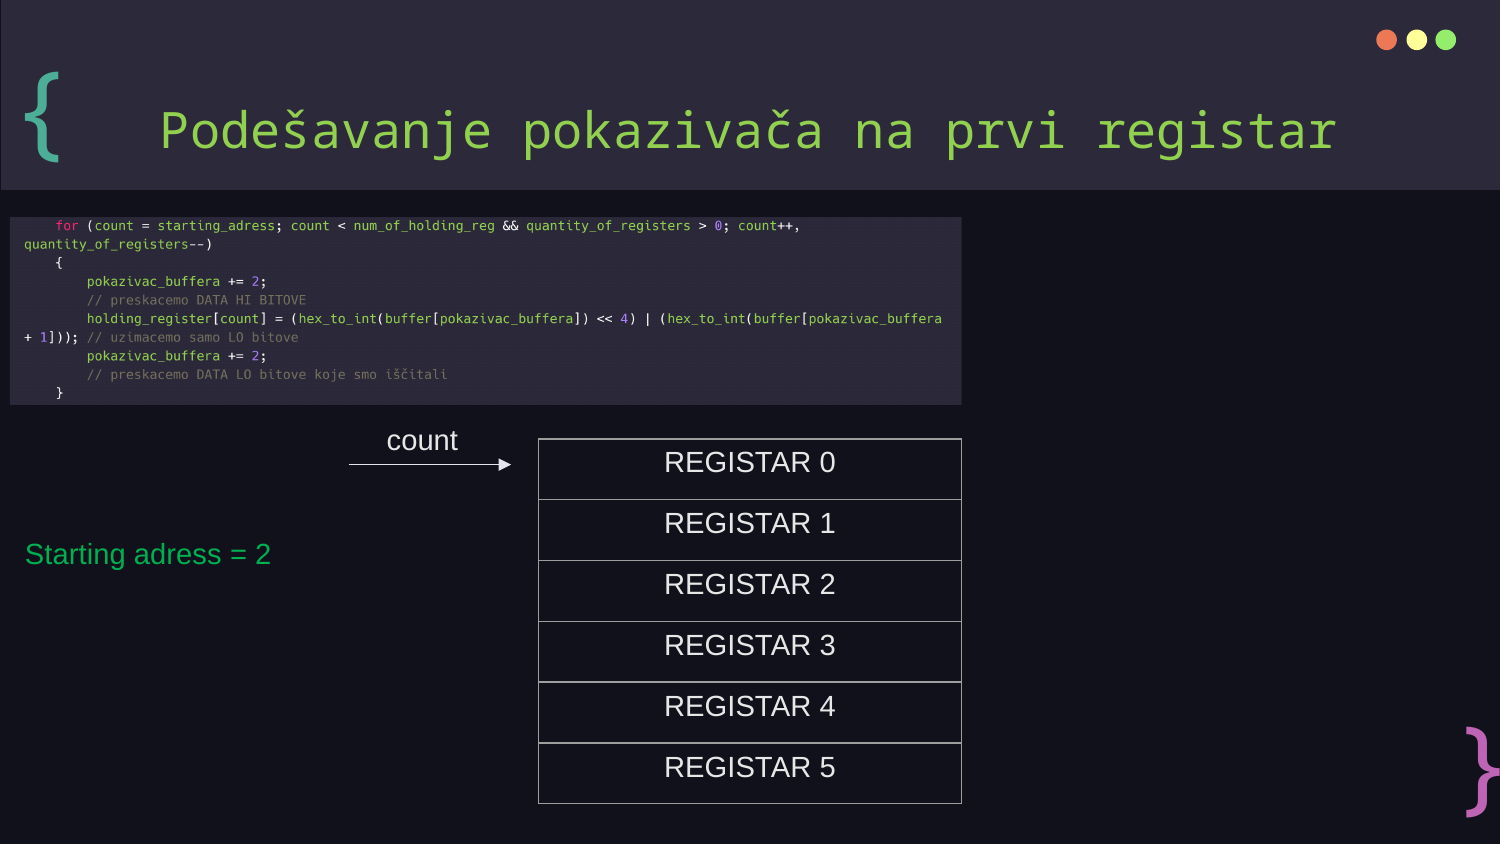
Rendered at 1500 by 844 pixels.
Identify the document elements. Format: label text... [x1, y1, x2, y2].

table_cell REGISTAR 3 [539, 622, 961, 681]
table_cell REGISTAR 5 [539, 744, 961, 803]
table_header REGISTAR 0 [539, 440, 961, 499]
text_box count [371, 413, 474, 463]
title Podešavanje pokazivača na prvi registar [124, 72, 1382, 167]
text_box { [7, 27, 124, 171]
picture [9, 217, 962, 406]
text_box Starting adress = 2 [10, 527, 288, 578]
table_cell REGISTAR 2 [539, 561, 961, 621]
text_box } [1448, 697, 1500, 822]
table_cell REGISTAR 1 [539, 500, 961, 560]
table_cell REGISTAR 4 [539, 683, 961, 742]
